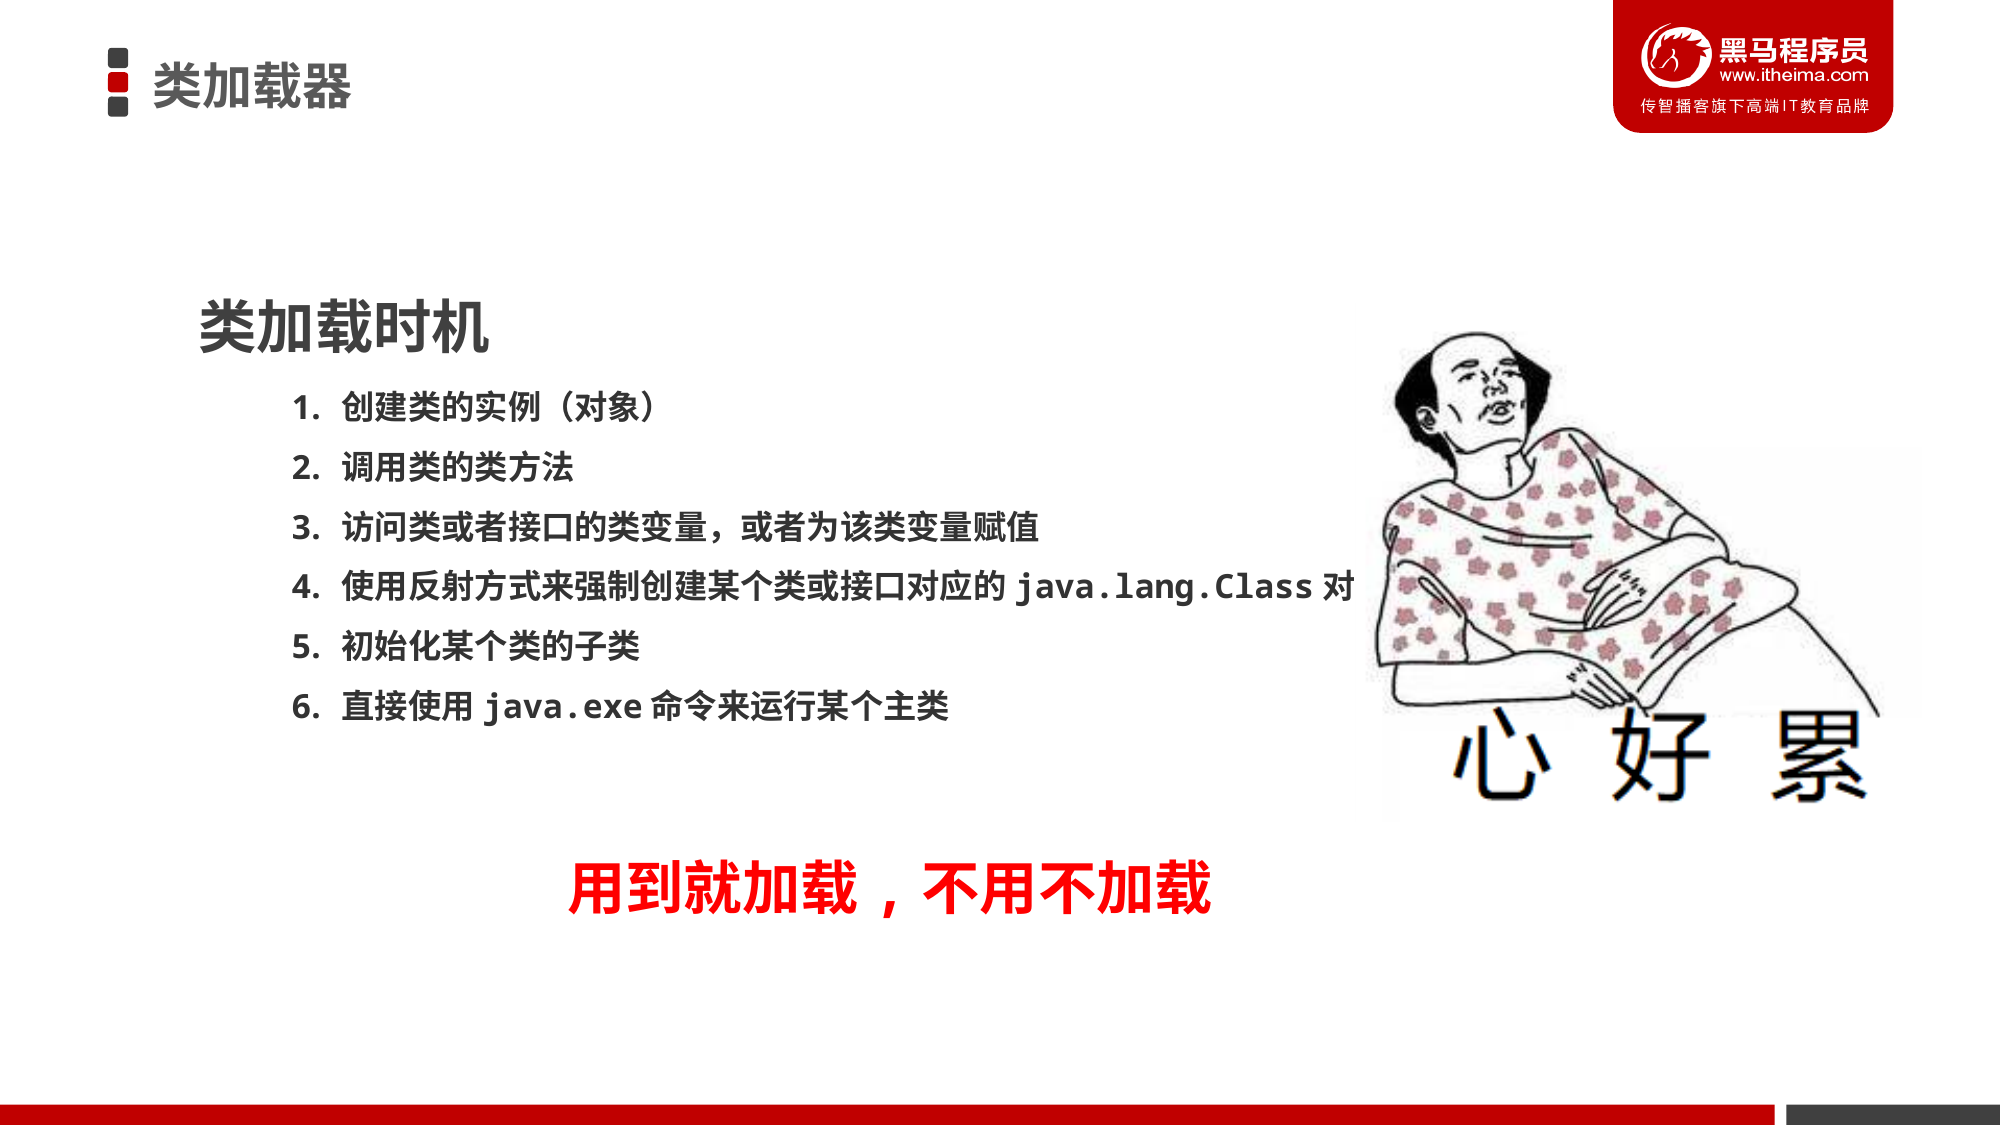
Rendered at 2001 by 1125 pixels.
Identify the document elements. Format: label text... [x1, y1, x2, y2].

text_box 类加载器 [137, 0, 1315, 173]
text_box 创建类的实例（对象） 调用类的类方法 访问类或者接口的类变量，或者为该类变量赋值 使用反射方式来强制创建某个类或接口对应的java.lang.Class对象 初始化某个类的子类 直接使用java.exe命令来运行某个主类 [291, 268, 1489, 823]
text_box 用到就加载,不用不加载 [552, 843, 1228, 929]
text_box 类加载时机 [183, 247, 953, 368]
picture [1354, 302, 1922, 823]
picture [1616, 11, 1894, 125]
